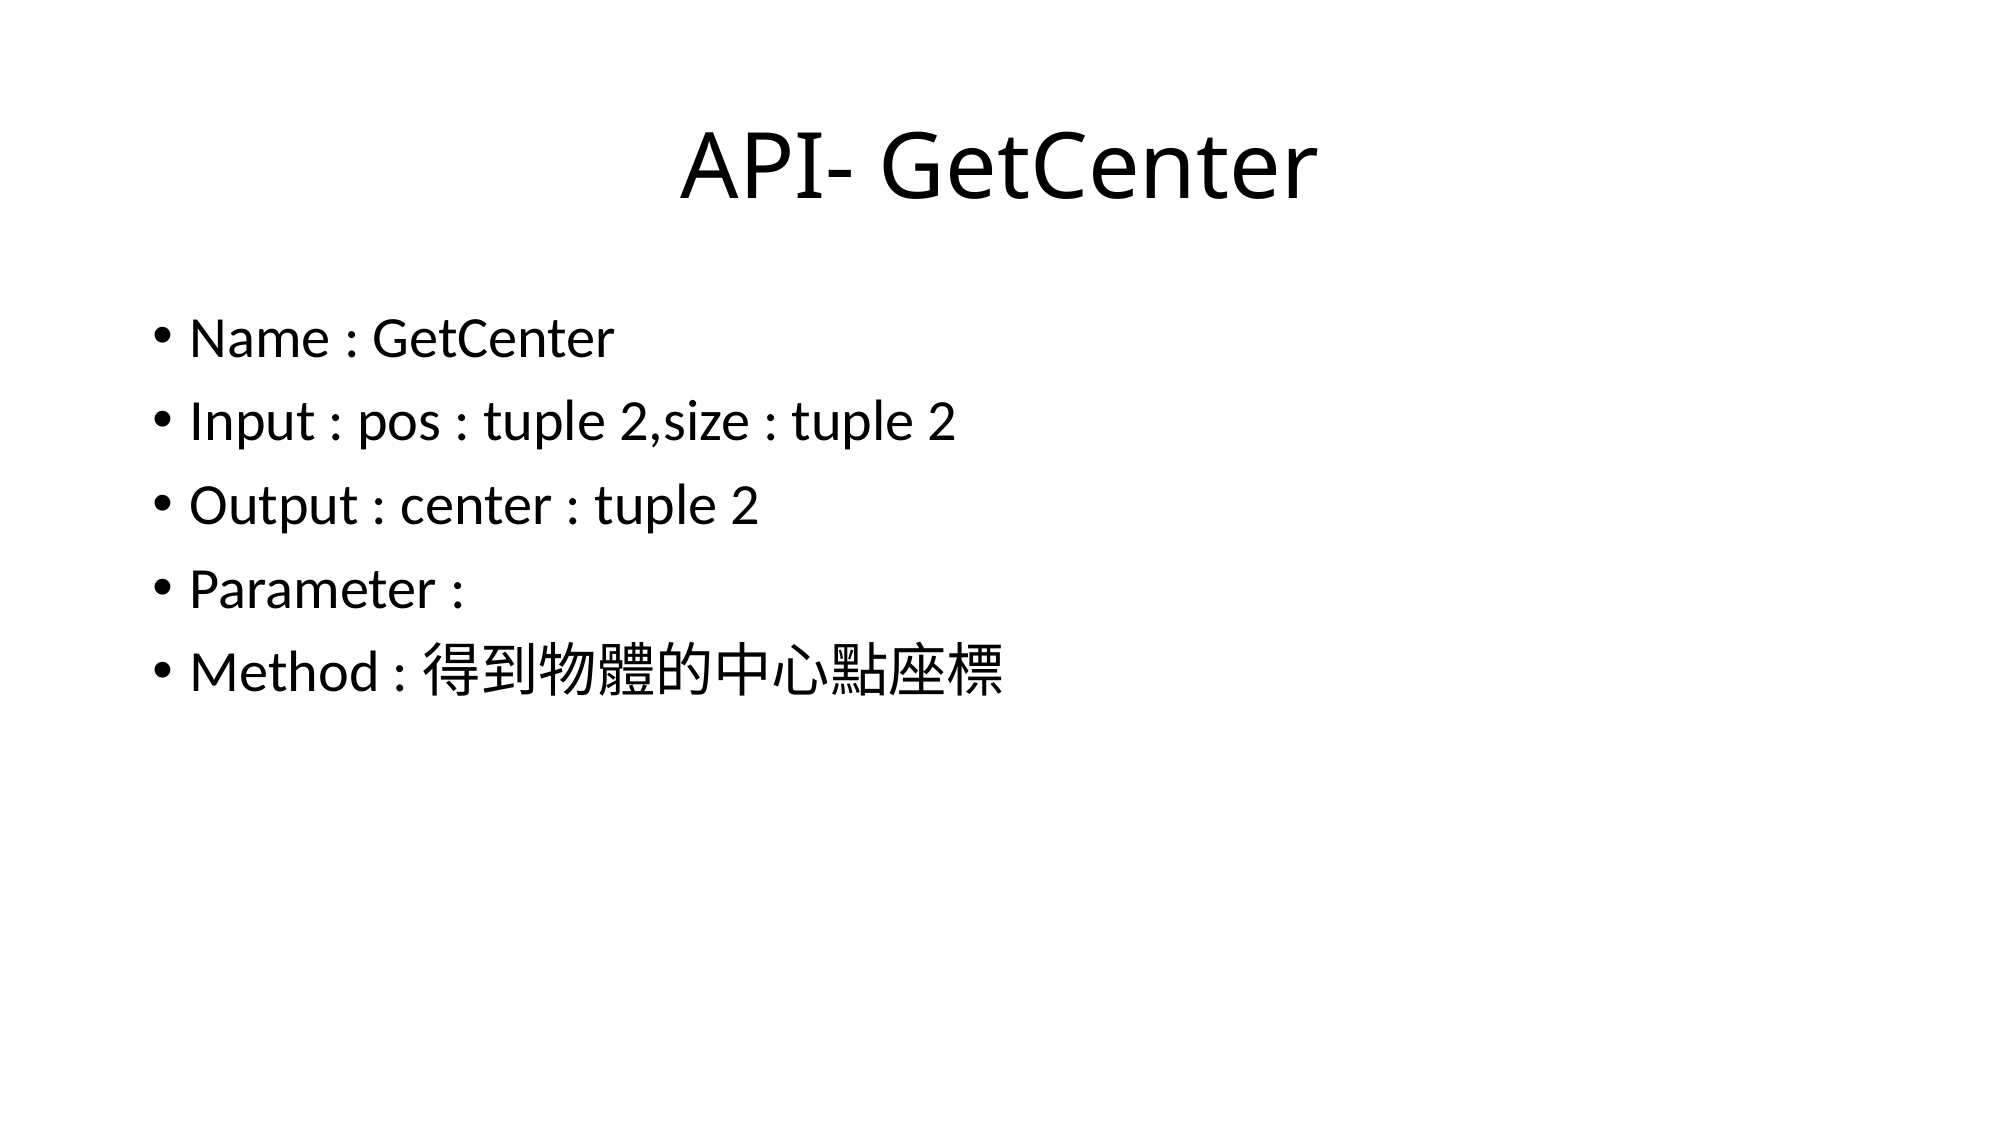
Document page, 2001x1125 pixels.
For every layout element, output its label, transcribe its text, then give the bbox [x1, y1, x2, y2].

list Name : GetCenter Input : pos : tuple 2,size : tuple 2 Output : center : tuple 2 Parameter : Method :得到物體的中心點座標 [137, 299, 1863, 1014]
title API- GetCenter [137, 59, 1863, 278]
